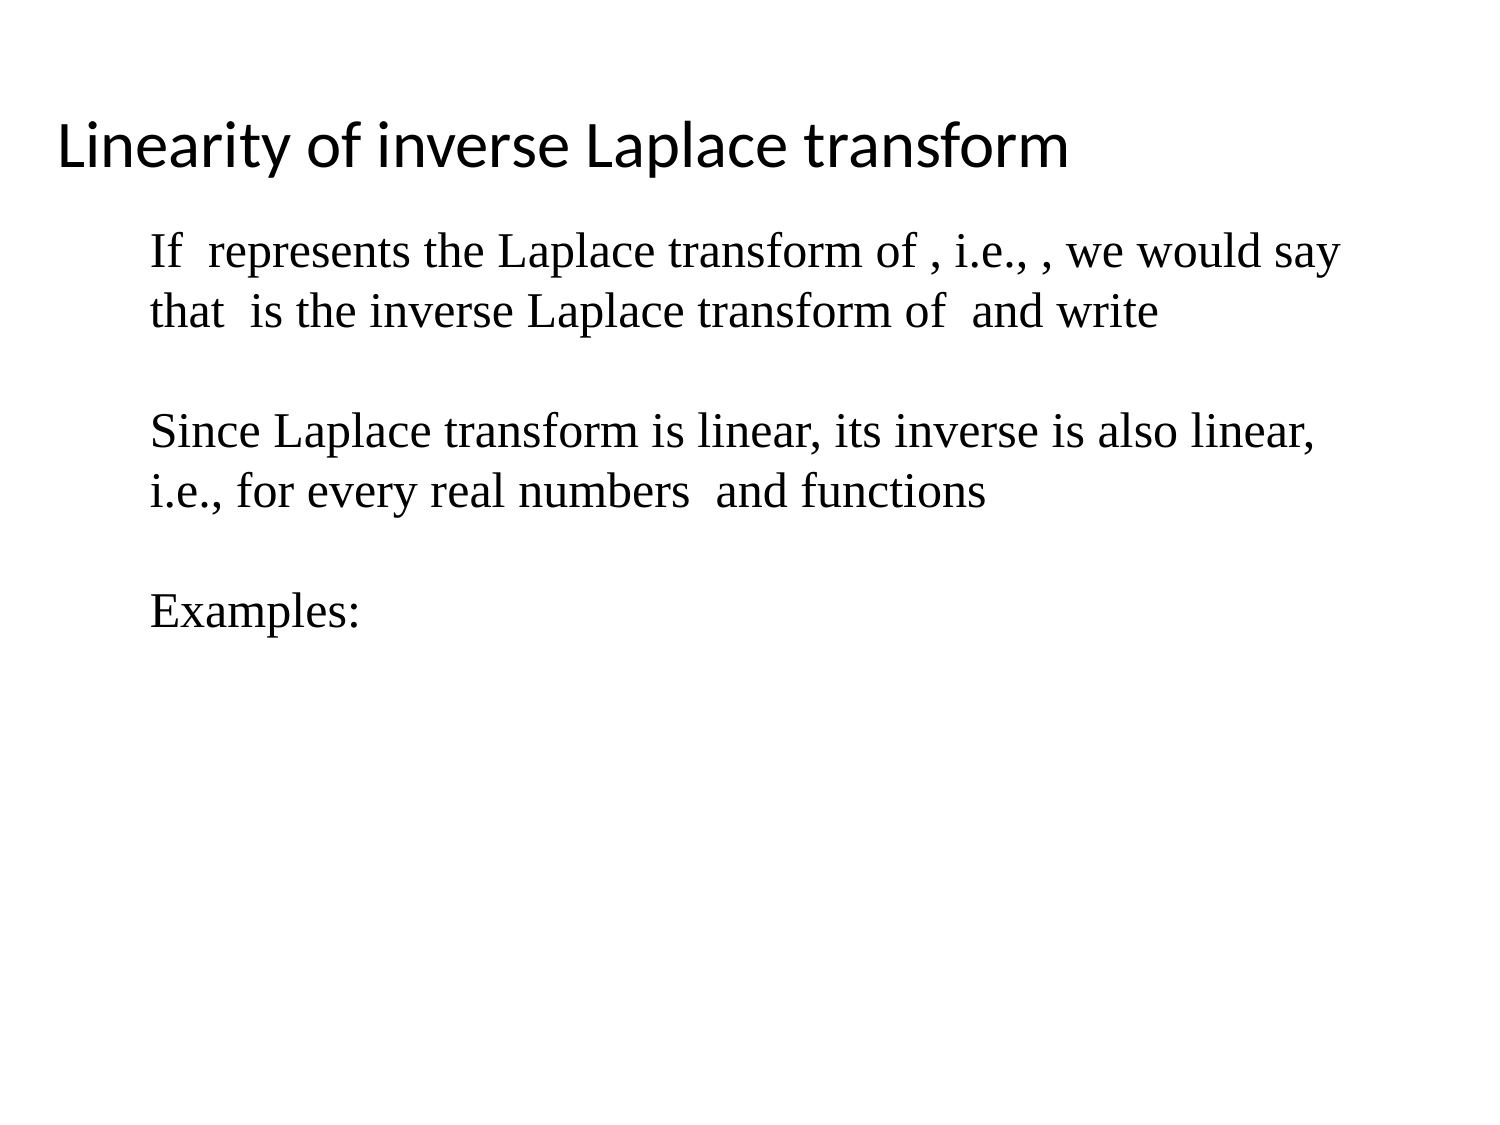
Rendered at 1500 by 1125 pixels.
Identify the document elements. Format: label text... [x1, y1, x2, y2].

text_box Linearity of inverse Laplace transform [42, 93, 1324, 188]
